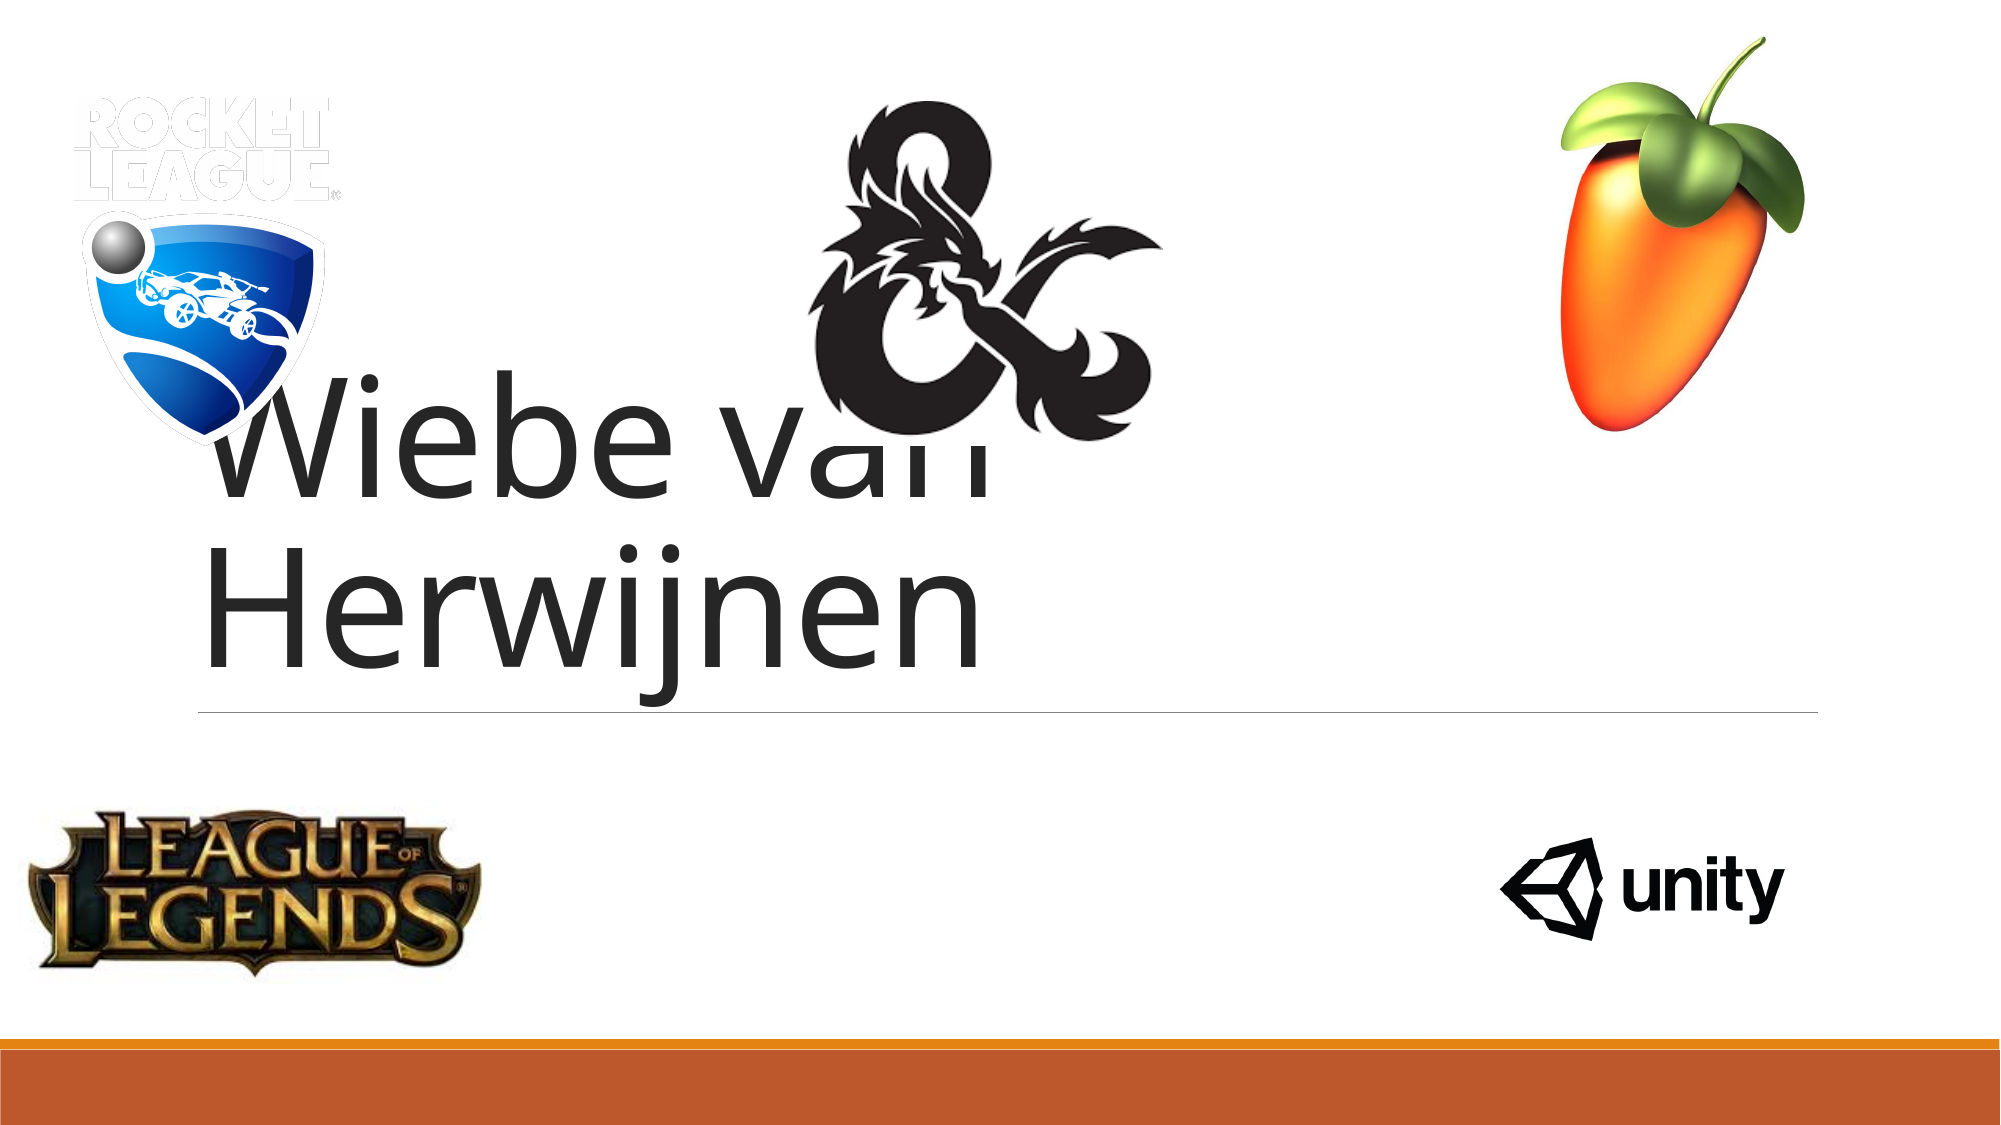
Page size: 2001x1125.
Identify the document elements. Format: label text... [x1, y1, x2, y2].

picture [804, 101, 1163, 446]
picture [1472, 28, 1891, 446]
picture [18, 757, 488, 1021]
picture [74, 97, 342, 446]
title Wiebe van Herwijnen [180, 124, 1830, 710]
picture [1371, 743, 1926, 1035]
